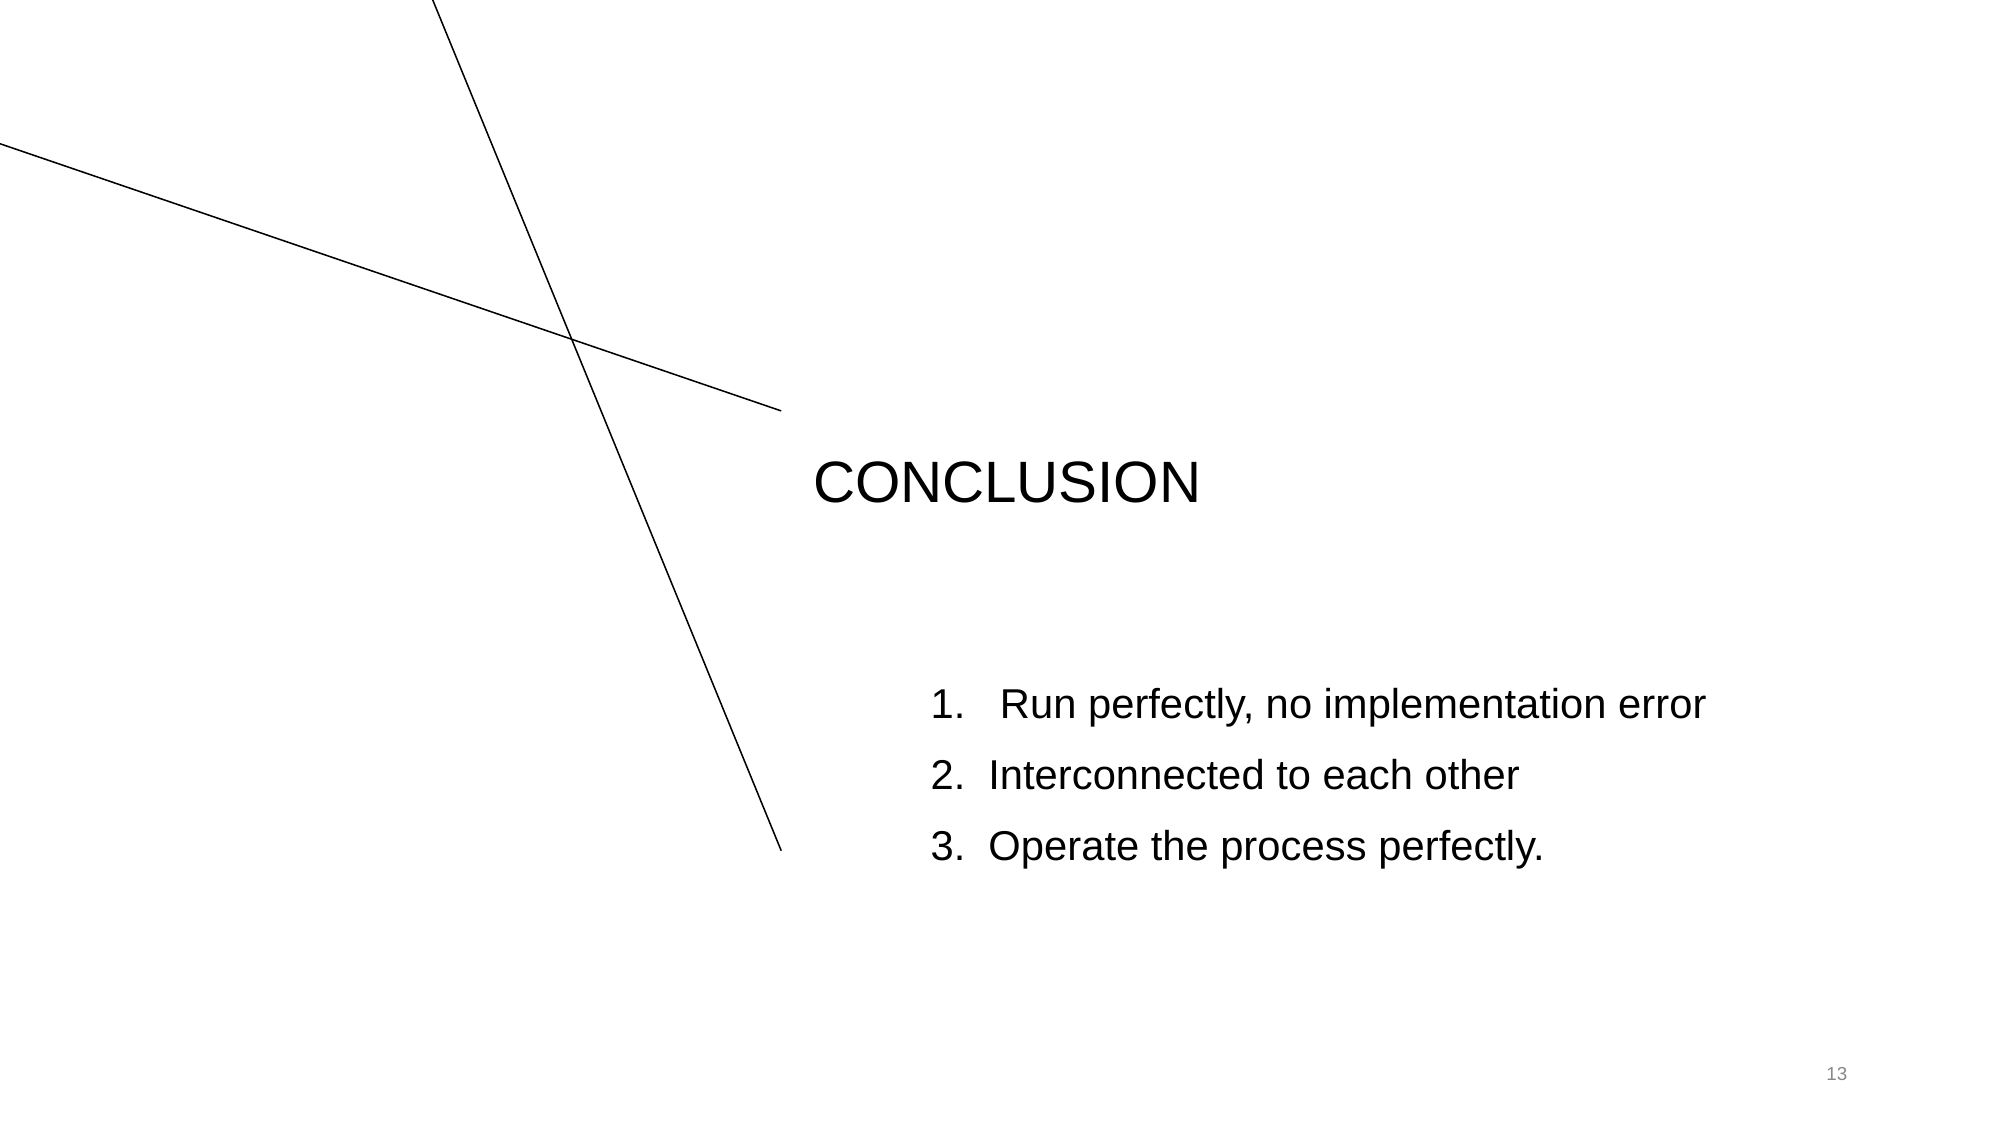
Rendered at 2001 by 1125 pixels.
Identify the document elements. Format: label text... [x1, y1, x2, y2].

slide_number 13 [1412, 1042, 1863, 1103]
title CONCLUSION [798, 325, 1919, 524]
list 1. Run perfectly, no implementation error 2. Interconnected to each other 3. Operate the process perfectly. [915, 579, 1978, 877]
